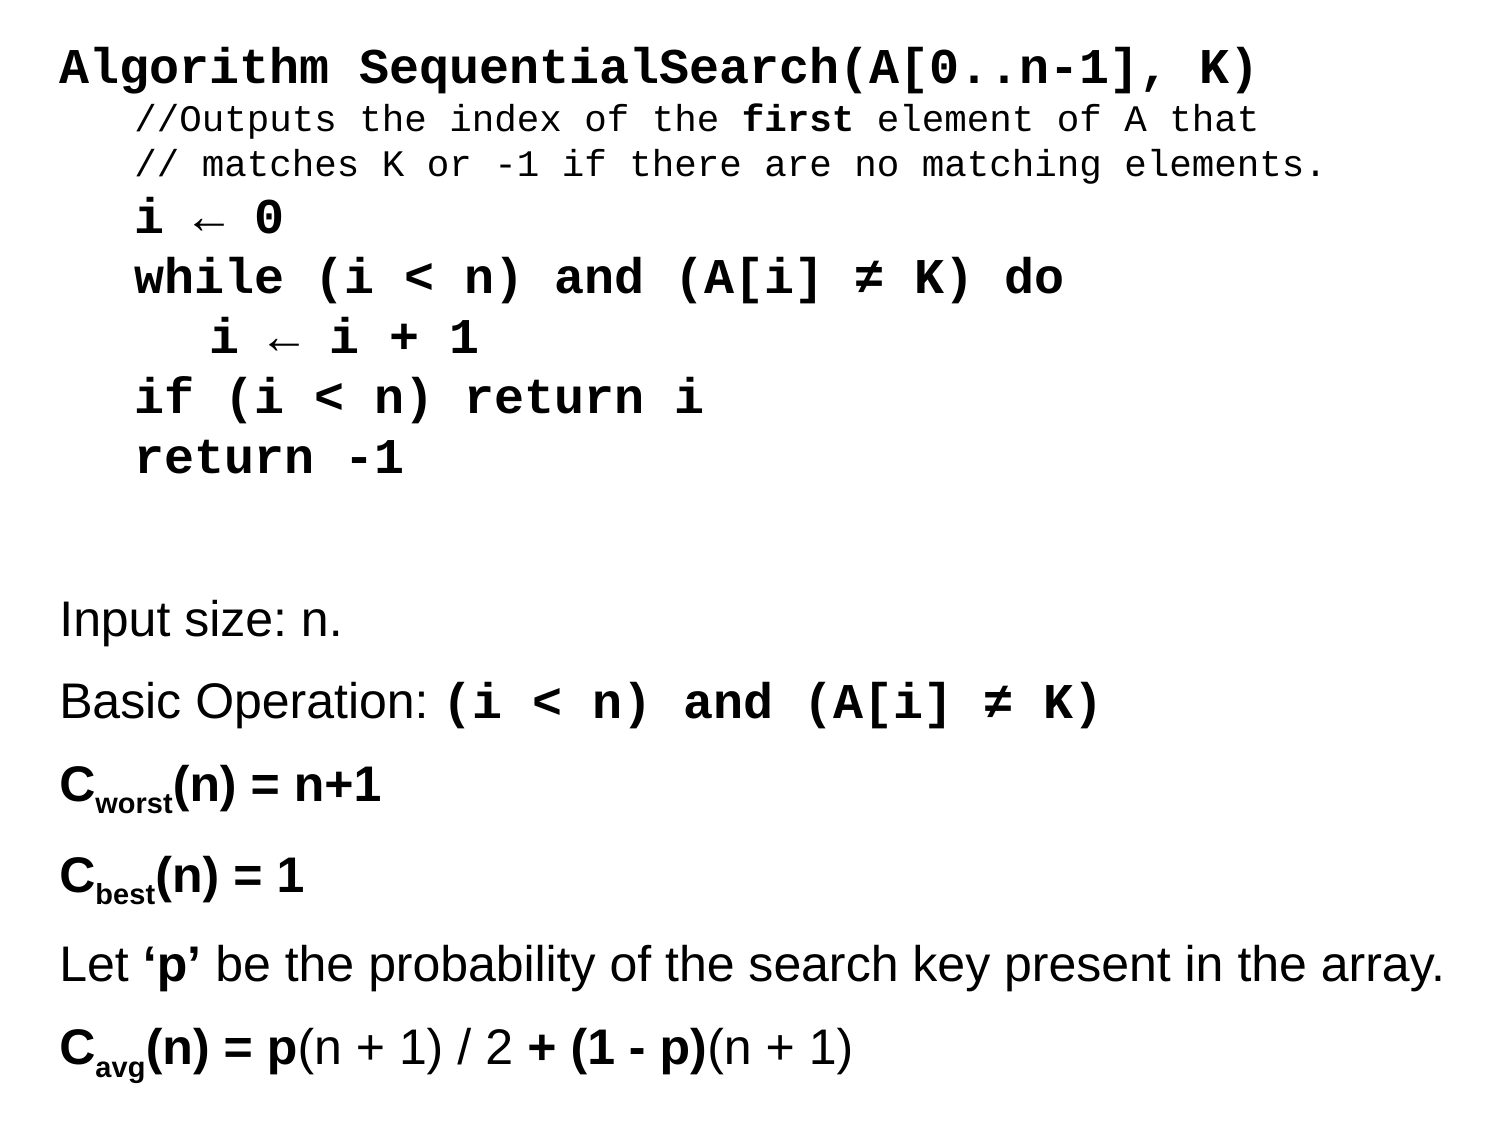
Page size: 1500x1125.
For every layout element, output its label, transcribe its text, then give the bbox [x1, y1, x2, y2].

text_box Algorithm SequentialSearch(A[0..n-1], K) //Outputs the index of the first element of A that // matches K or -1 if there are no matching elements. i ← 0 while (i < n) and (A[i] ≠ K) do i ← i + 1 if (i < n) return i return -1 Input size: n. Basic Operation: (i < n) and (A[i] ≠ K) Cworst(n) = n+1 Cbest(n) = 1 Let ‘p’ be the probability of the search key present in the array. Cavg(n) = p(n + 1) / 2 + (1 - p)(n + 1) [44, 18, 1481, 1053]
